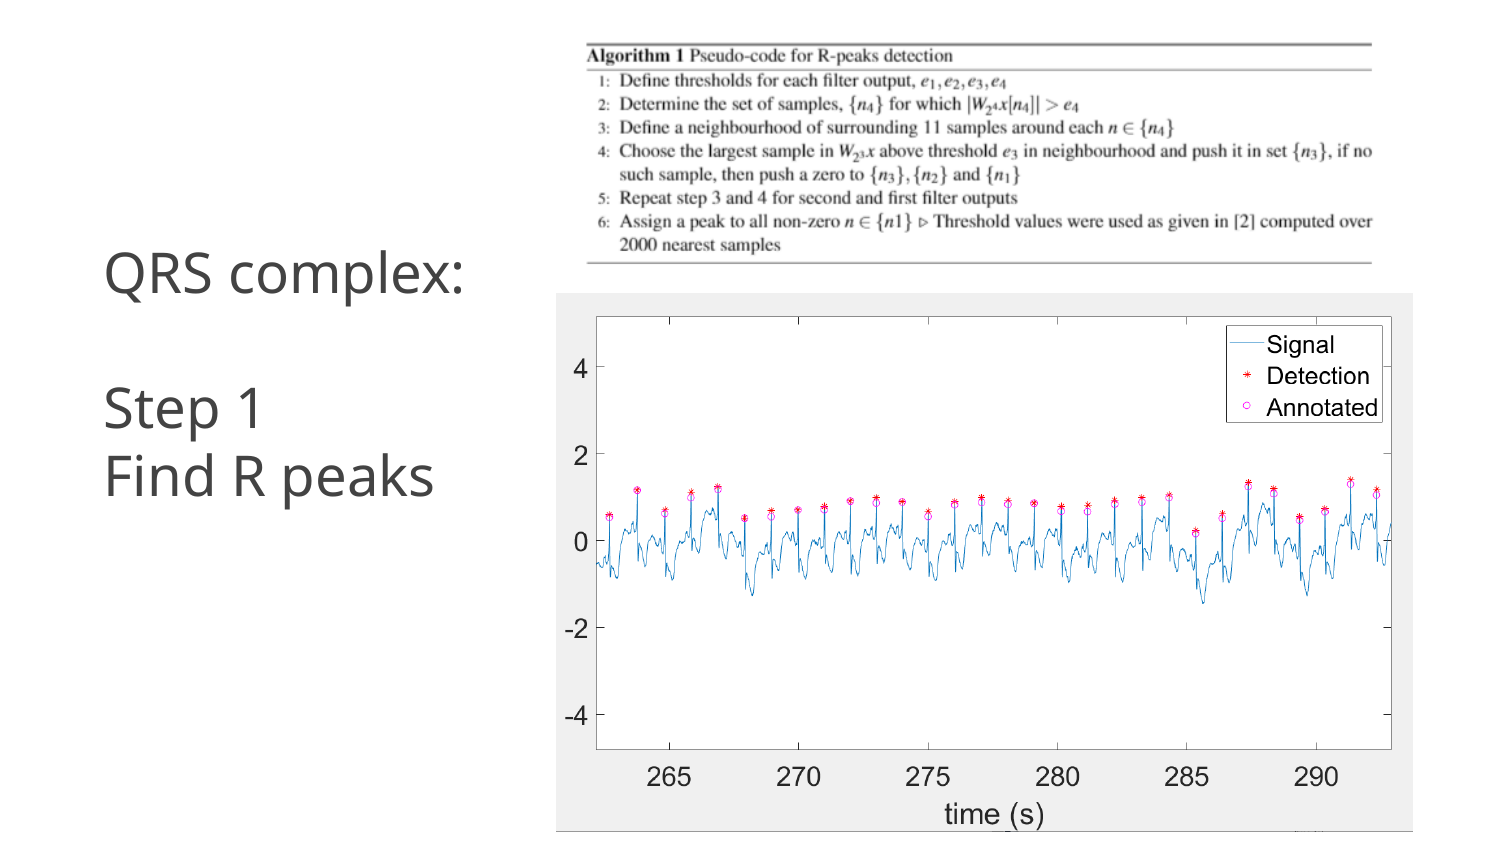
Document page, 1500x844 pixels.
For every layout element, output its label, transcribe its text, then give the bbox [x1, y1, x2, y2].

list QRS complex: Step 1 Find R peaks [88, 323, 550, 422]
picture [556, 293, 1414, 832]
picture [571, 36, 1398, 281]
